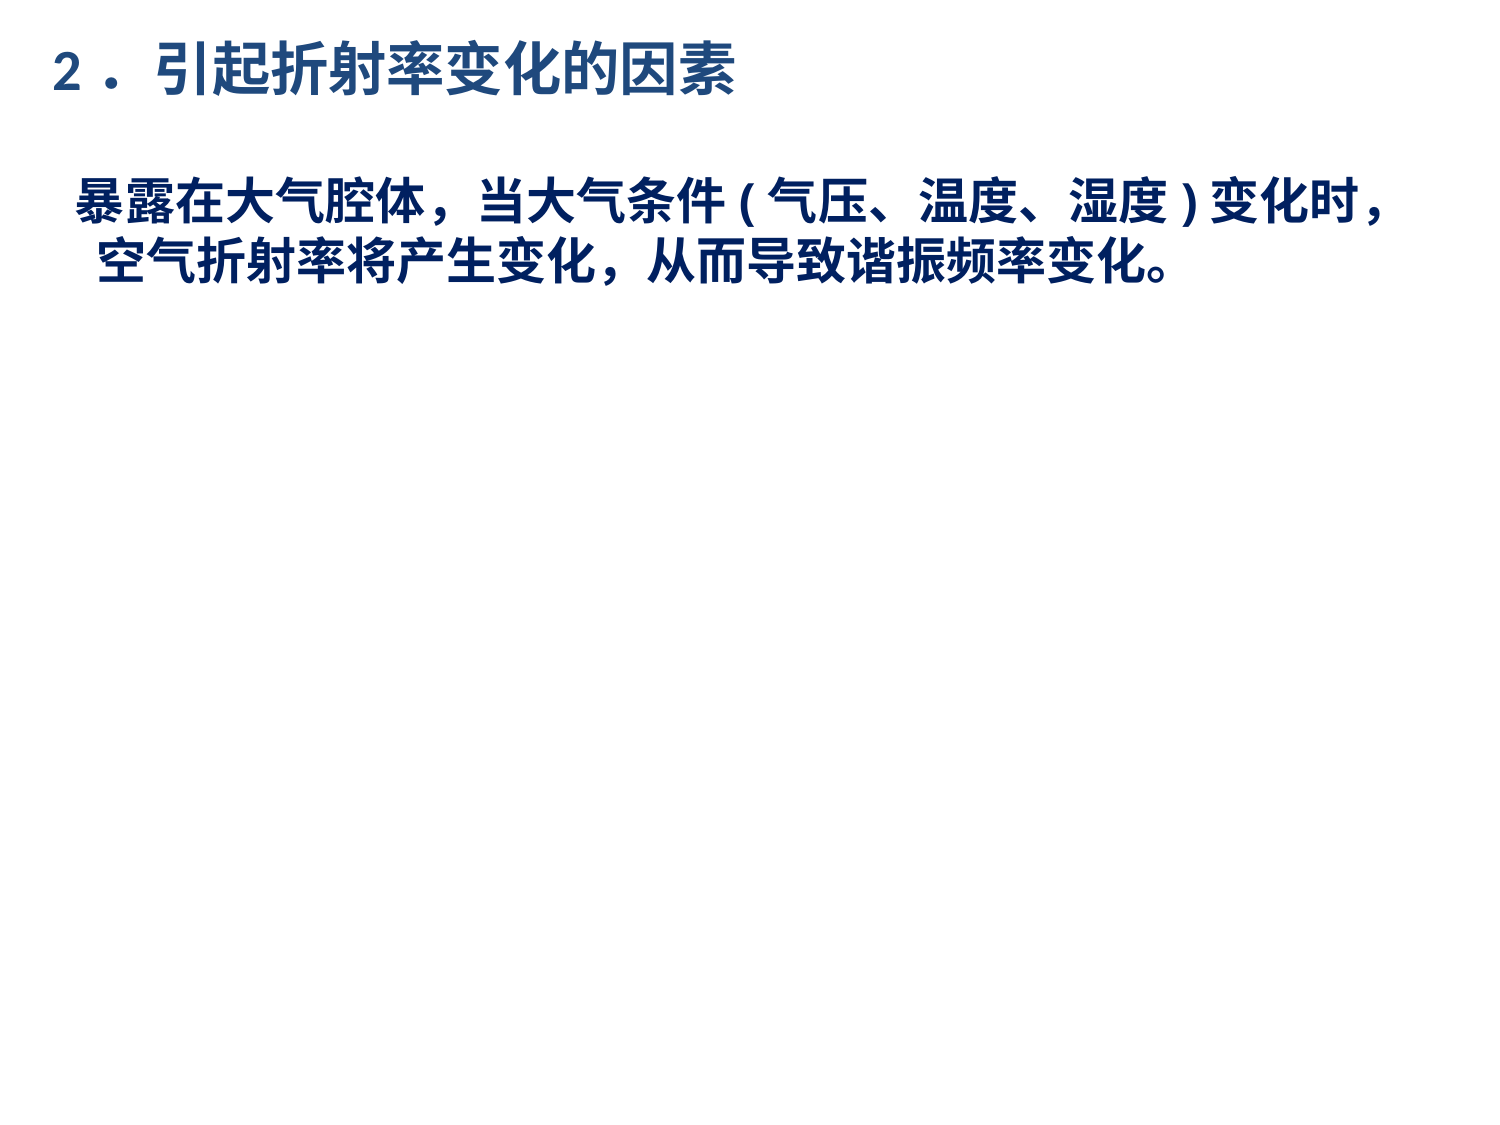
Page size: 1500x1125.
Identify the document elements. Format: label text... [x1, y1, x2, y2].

text_box 暴露在大气腔体，当大气条件(气压、温度、湿度)变化时，空气折射率将产生变化，从而导致谐振频率变化。 [24, 162, 1375, 423]
text_box 2．引起折射率变化的因素 [37, 24, 938, 125]
